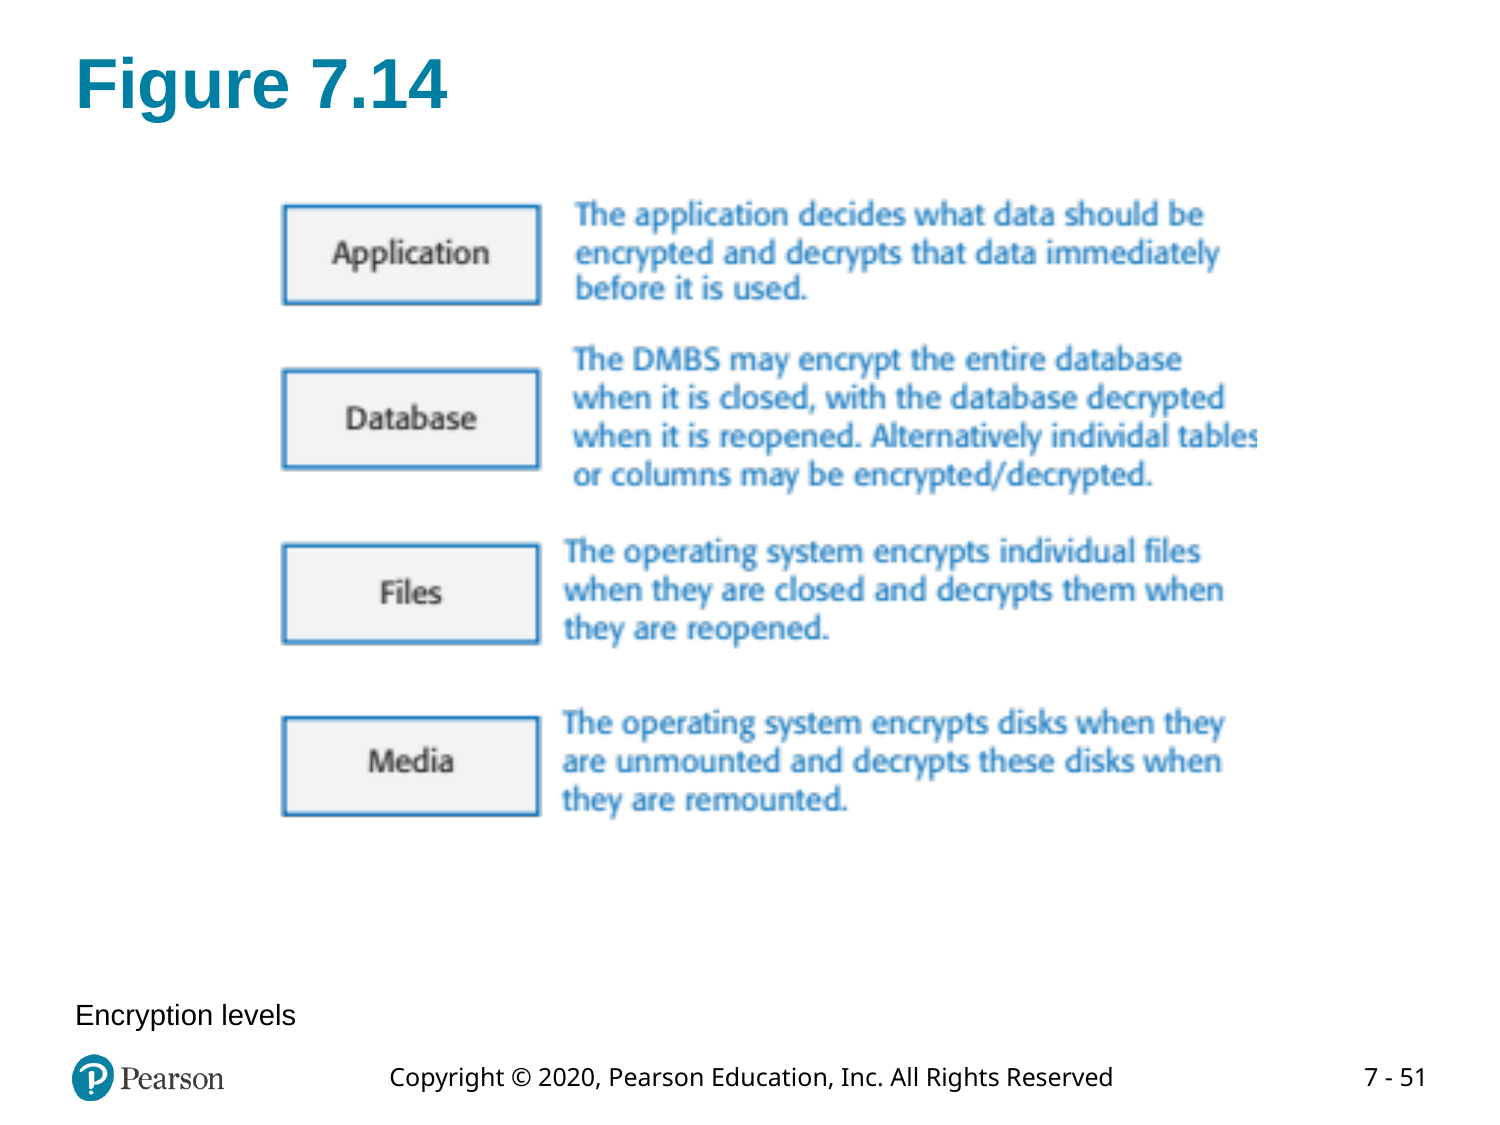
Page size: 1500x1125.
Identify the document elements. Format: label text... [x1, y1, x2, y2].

picture [81, 1064, 107, 1089]
title Figure 7.14 [75, 37, 1425, 213]
list Encryption levels [75, 880, 1425, 1031]
picture [72, 1087, 83, 1101]
picture [262, 187, 1258, 851]
picture [99, 1054, 224, 1101]
picture [72, 1054, 89, 1072]
